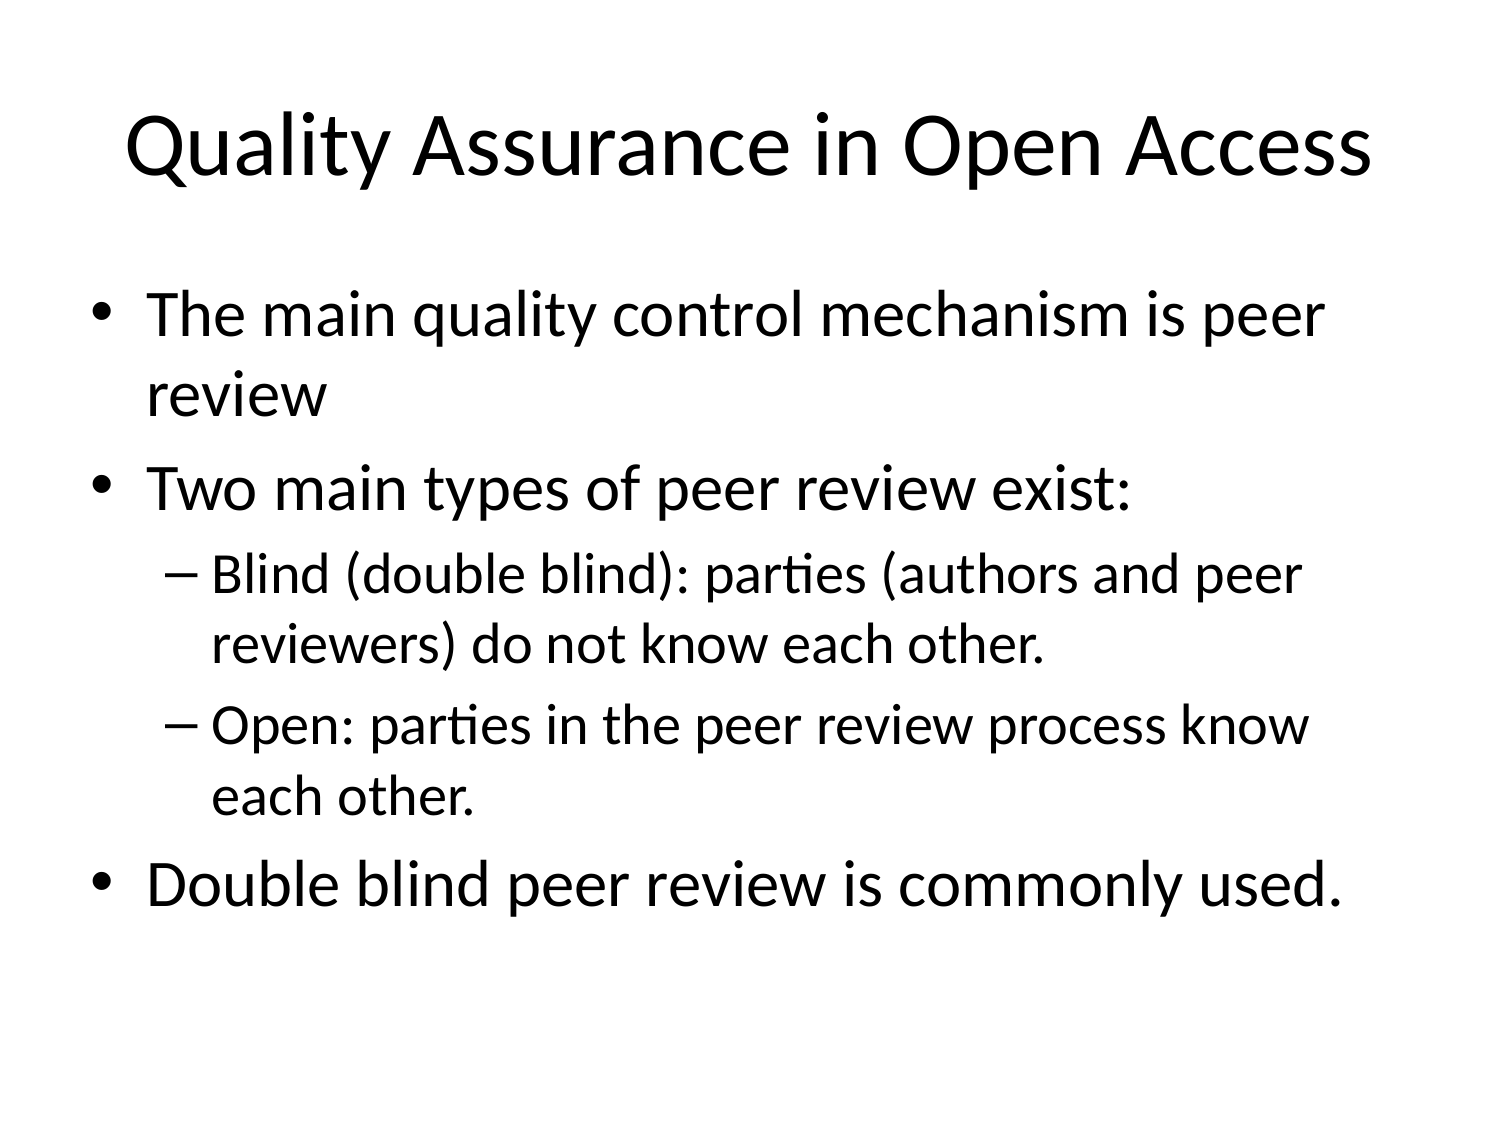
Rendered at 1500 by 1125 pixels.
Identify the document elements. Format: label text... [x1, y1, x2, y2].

title Quality Assurance in Open Access [75, 45, 1425, 233]
list The main quality control mechanism is peer review Two main types of peer review exist: Blind (double blind): parties (authors and peer reviewers) do not know each other. Open: parties in the peer review process know each other. Double blind peer review is commonly used. [75, 262, 1425, 1005]
